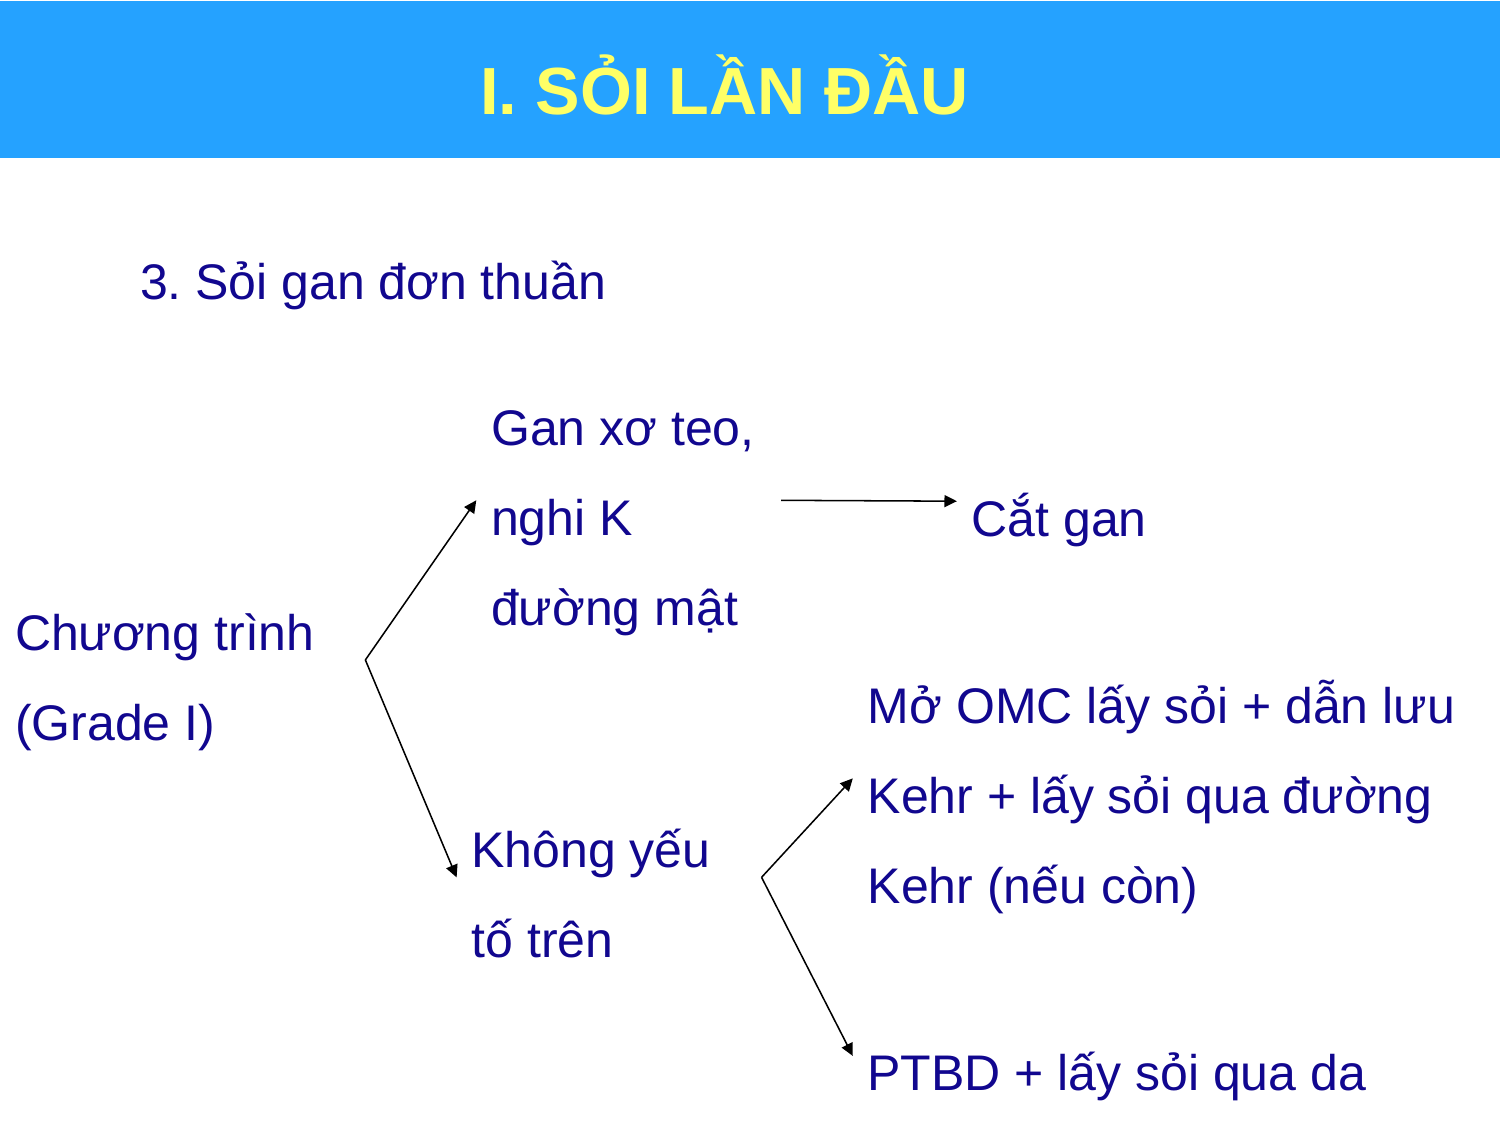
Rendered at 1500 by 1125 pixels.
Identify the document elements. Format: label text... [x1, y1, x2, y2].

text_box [761, 773, 853, 872]
text_box Chương trình (Grade I) [0, 562, 360, 758]
text_box Gan xơ teo, nghi K đường mật [476, 357, 782, 643]
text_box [365, 655, 457, 873]
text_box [365, 495, 477, 656]
text_box Không yếu tố trên [456, 779, 756, 975]
text_box 3. Sỏi gan đơn thuần [125, 212, 1438, 408]
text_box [761, 872, 853, 1051]
text_box Mở OMC lấy sỏi + dẫn lưu Kehr + lấy sỏi qua đường Kehr (nếu còn) [852, 635, 1478, 921]
title I. SỎI LẦN ĐẦU [87, 24, 1363, 150]
text_box PTBD + lấy sỏi qua da [852, 1003, 1500, 1109]
text_box Cắt gan [956, 448, 1262, 554]
